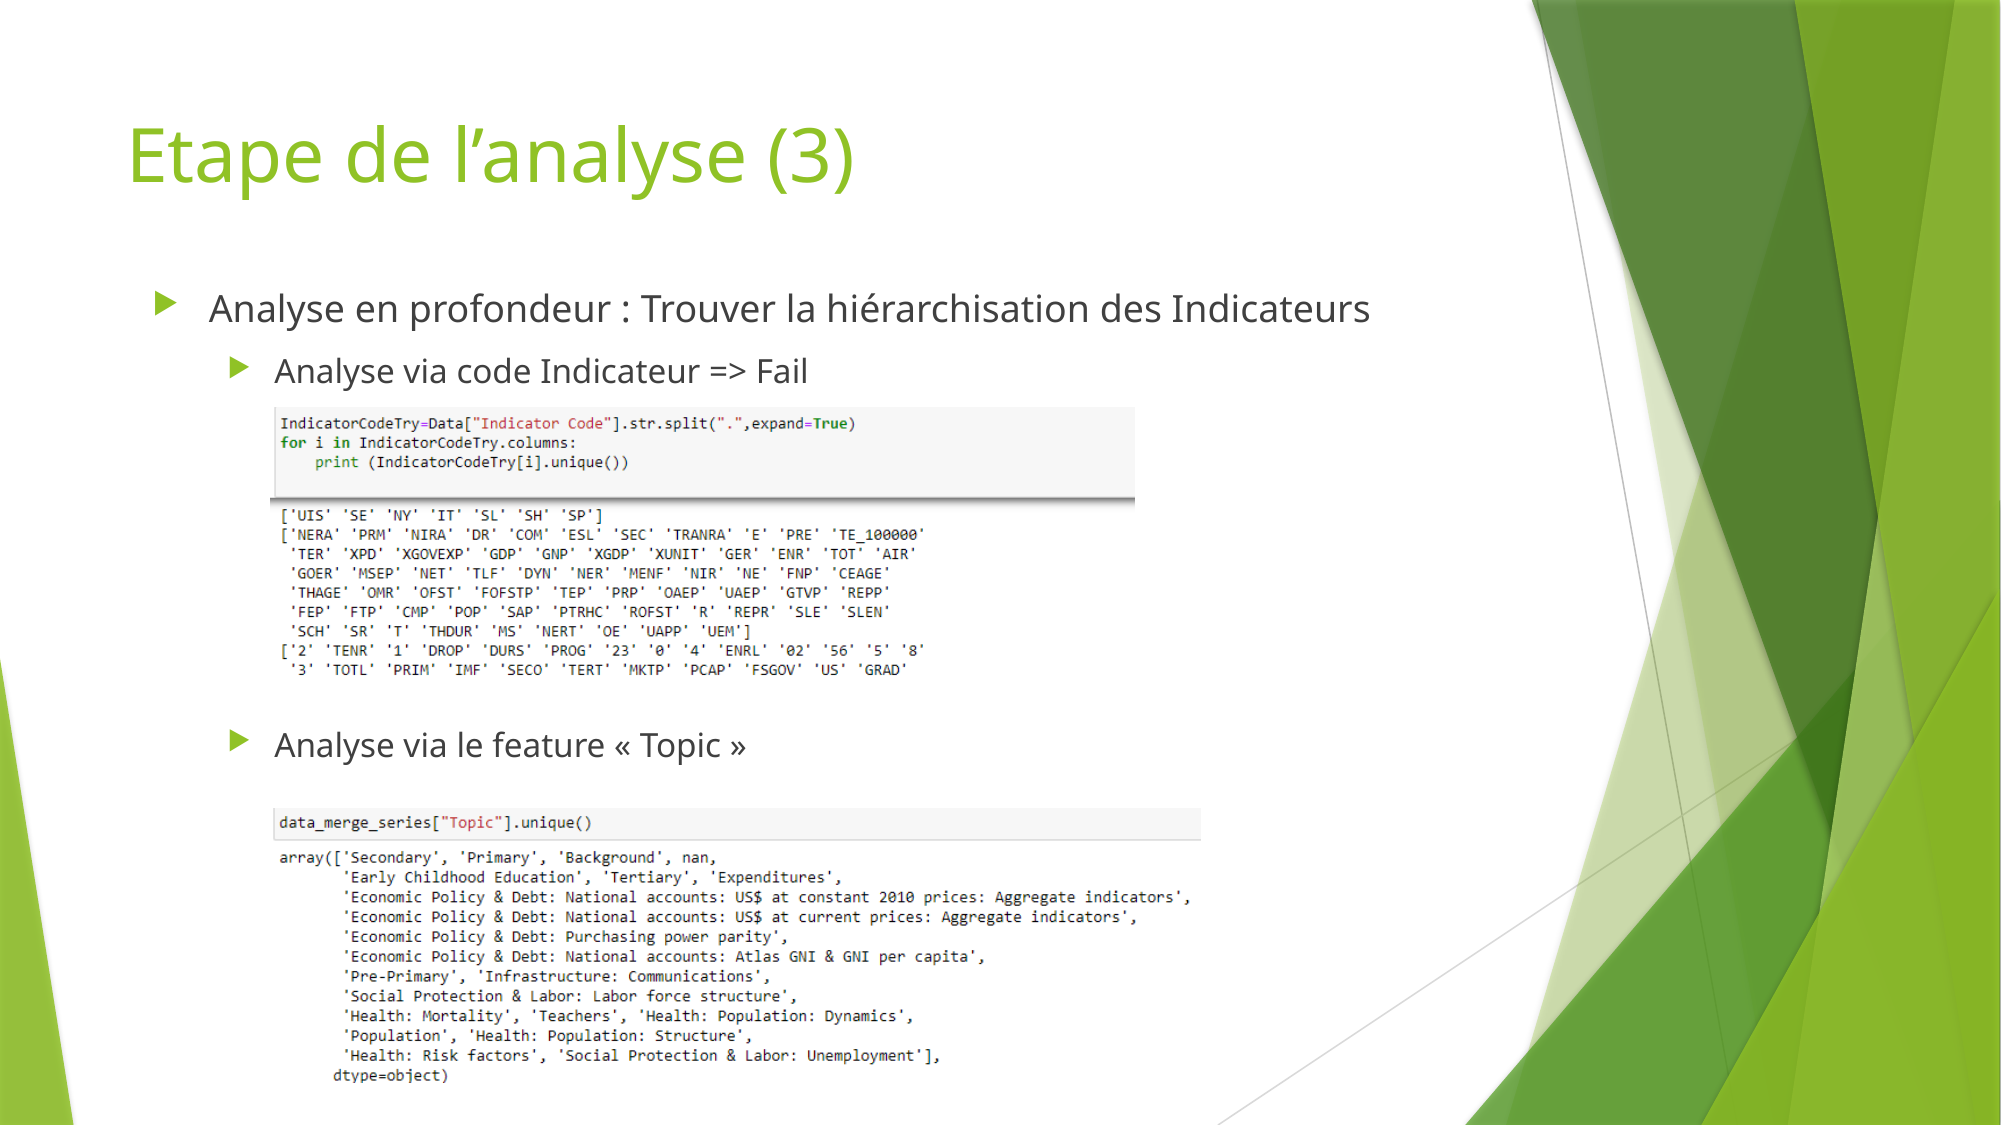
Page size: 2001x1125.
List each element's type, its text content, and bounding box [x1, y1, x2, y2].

picture [270, 407, 1136, 684]
title Etape de l’analyse (3) [111, 99, 1522, 317]
list Analyse en profondeur : Trouver la hiérarchisation des Indicateurs Analyse via code Indicateur => Fail Analyse via le feature « Topic » [137, 277, 1863, 992]
picture [270, 807, 1202, 1083]
